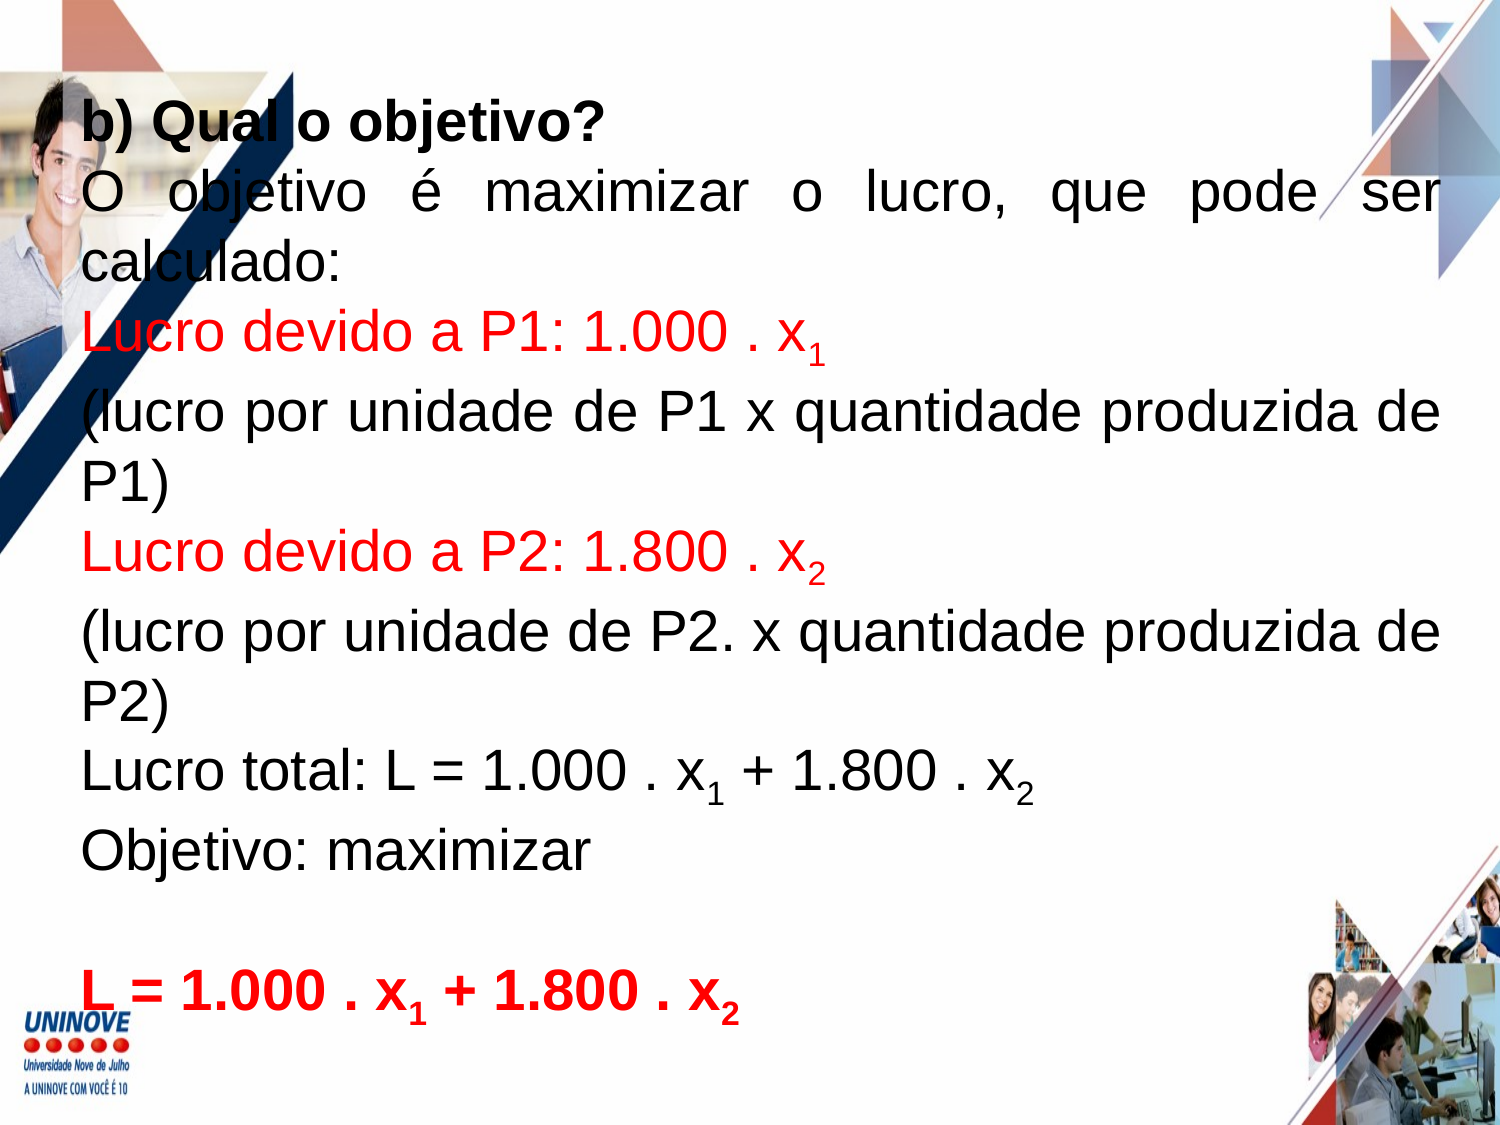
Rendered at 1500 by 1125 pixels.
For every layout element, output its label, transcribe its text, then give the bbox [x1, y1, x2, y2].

text_box b) Qual o objetivo? O objetivo é maximizar o lucro, que pode ser calculado: Lucro devido a P1: 1.000 . x1 (lucro por unidade de P1 x quantidade produzida de P1) Lucro devido a P2: 1.800 . x2 (lucro por unidade de P2. x quantidade produzida de P2) Lucro total: L = 1.000 . x1 + 1.800 . x2 Objetivo: maximizar L = 1.000 . x1 + 1.800 . x2 [64, 30, 1459, 1011]
picture [0, 0, 1500, 1125]
